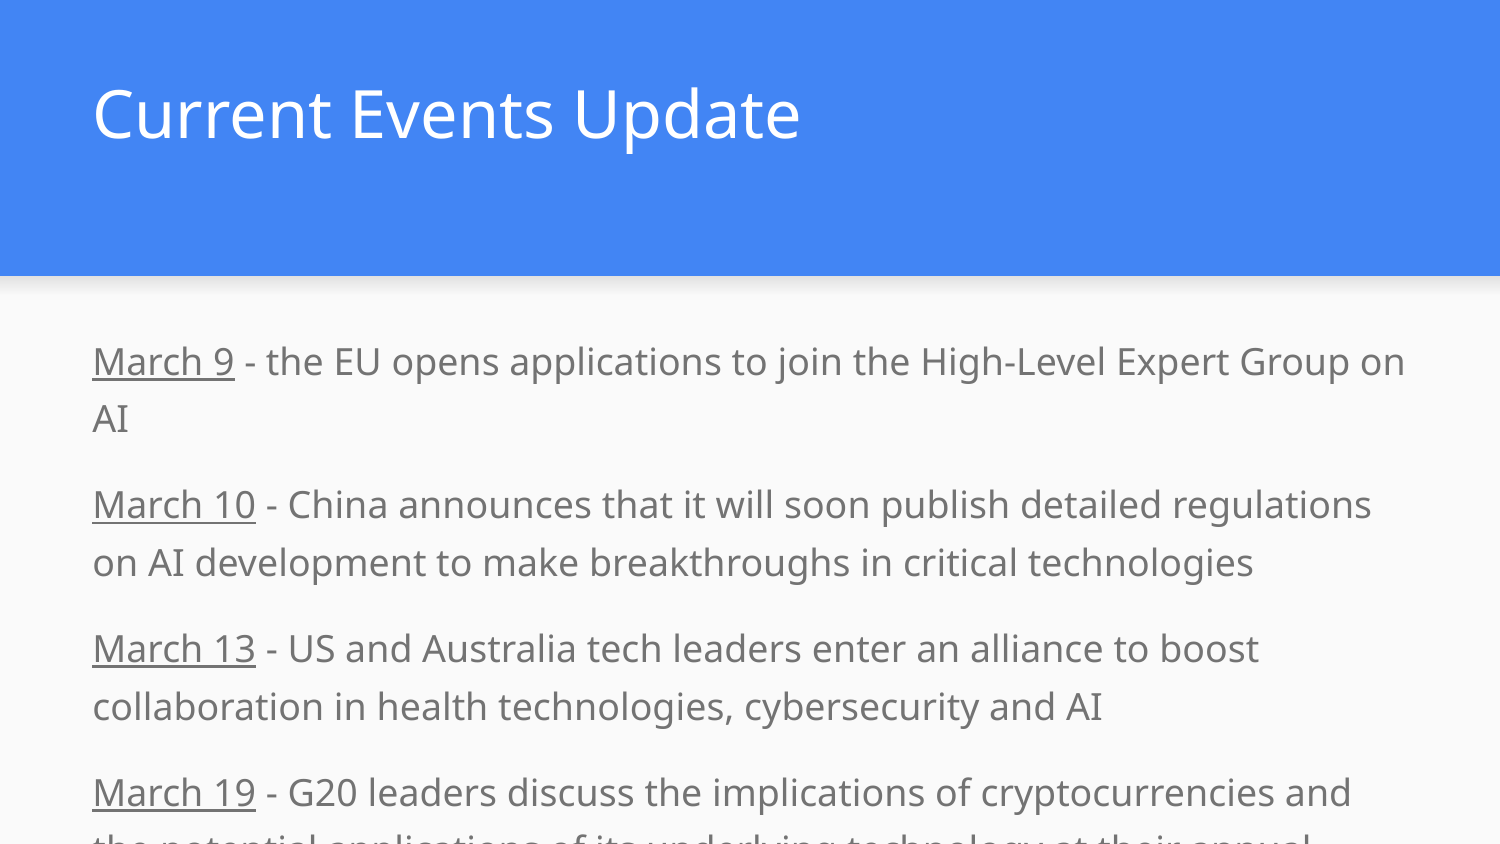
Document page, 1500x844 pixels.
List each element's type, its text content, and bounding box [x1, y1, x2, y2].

title Current Events Update [77, 121, 1427, 248]
list March 9 - the EU opens applications to join the High-Level Expert Group on AI March 10 - China announces that it will soon publish detailed regulations on AI development to make breakthroughs in critical technologies March 13 - US and Australia tech leaders enter an alliance to boost collaboration in health technologies, cybersecurity and AI March 19 - G20 leaders discuss the implications of cryptocurrencies and the potential applications of its underlying technology at their annual summit [77, 314, 1427, 831]
